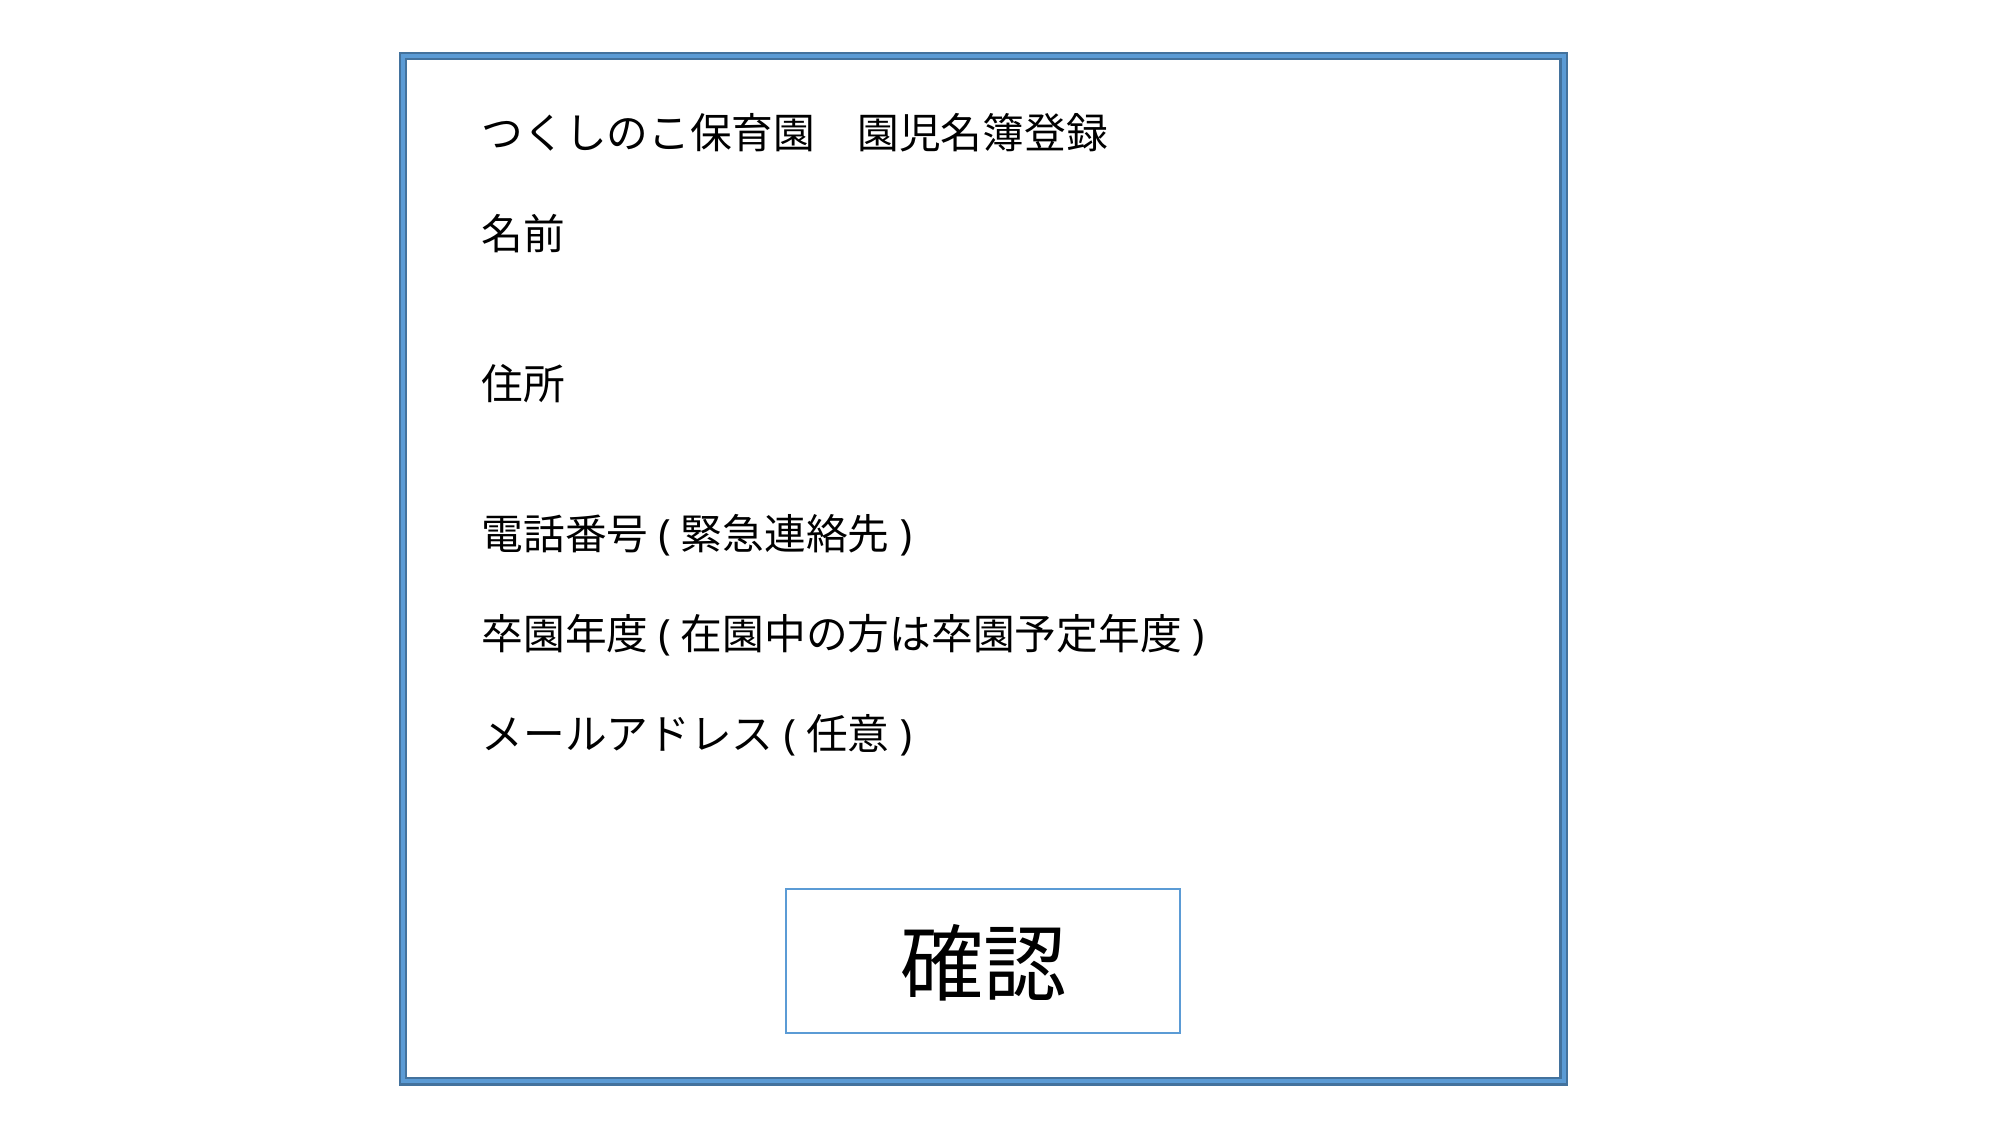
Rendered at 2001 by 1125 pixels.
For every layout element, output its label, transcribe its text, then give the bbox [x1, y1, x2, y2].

text_box 確認 [785, 888, 1181, 1034]
text_box つくしのこ保育園 園児名簿登録 名前 住所 電話番号(緊急連絡先) 卒園年度(在園中の方は卒園予定年度) メールアドレス(任意) [466, 99, 1500, 1125]
text_box [399, 52, 1568, 1086]
